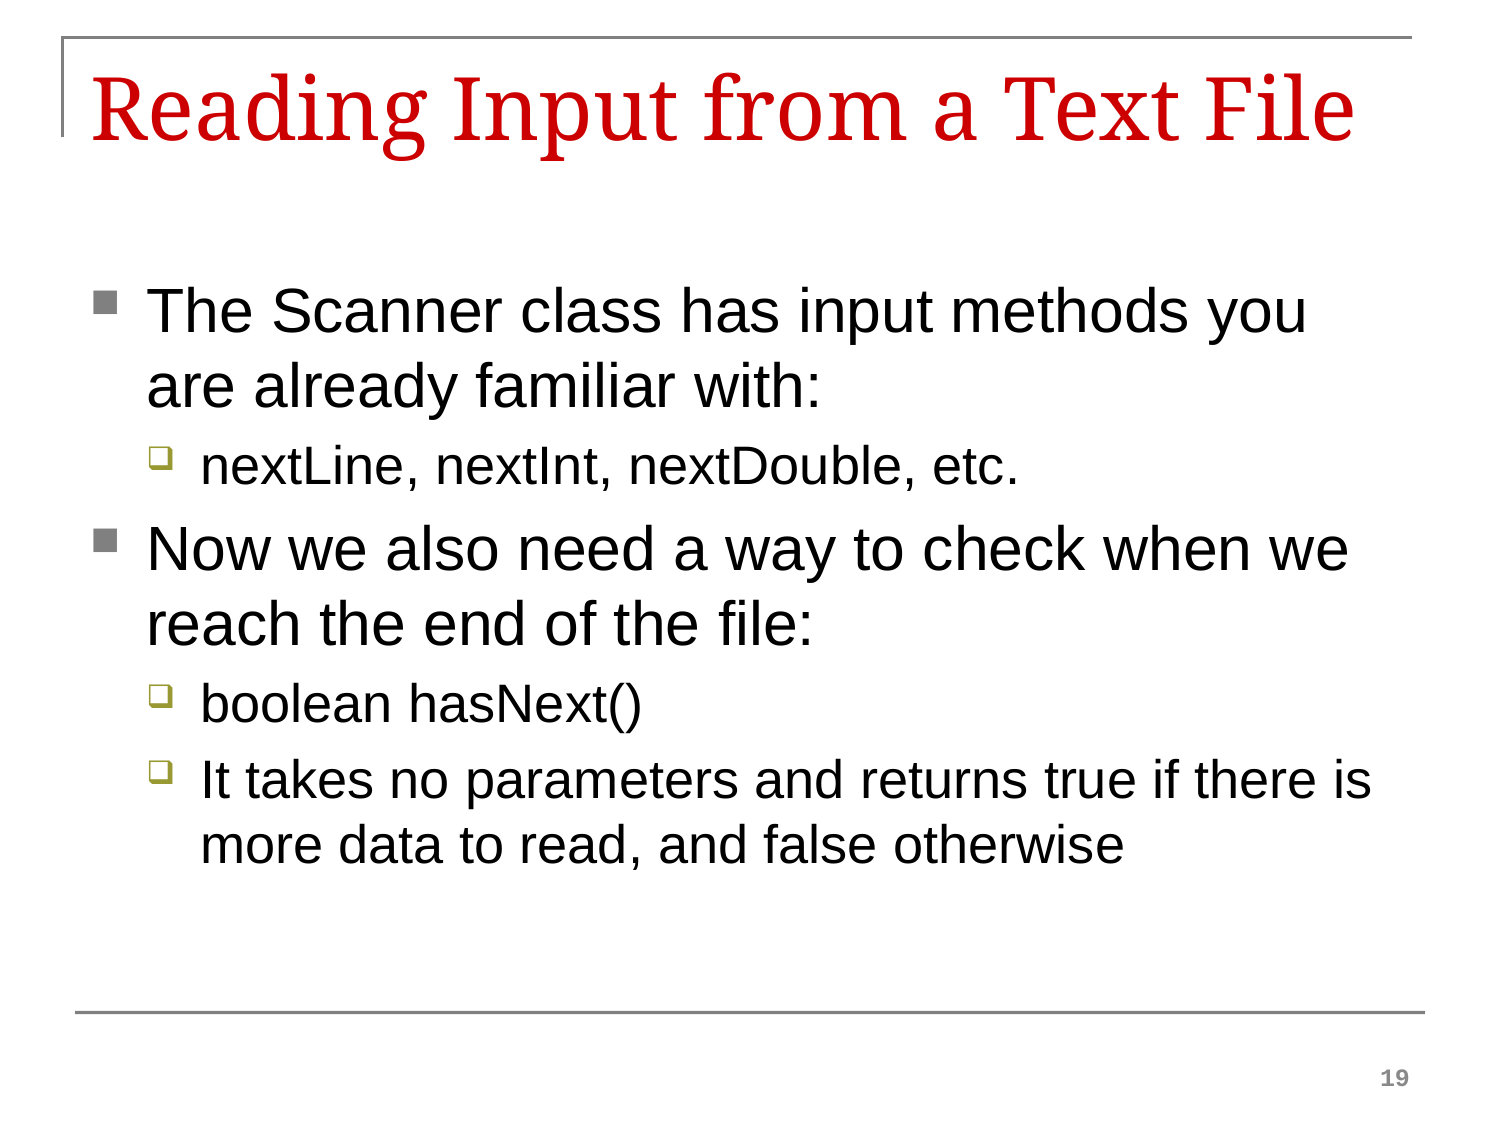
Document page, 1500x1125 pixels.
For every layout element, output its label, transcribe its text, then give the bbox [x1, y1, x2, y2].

title Reading Input from a Text File [74, 45, 1426, 233]
list The Scanner class has input methods you are already familiar with: nextLine, nextInt, nextDouble, etc. Now we also need a way to check when we reach the end of the file: boolean hasNext() It takes no parameters and returns true if there is more data to read, and false otherwise [74, 262, 1426, 1006]
slide_number 19 [1074, 1023, 1426, 1100]
